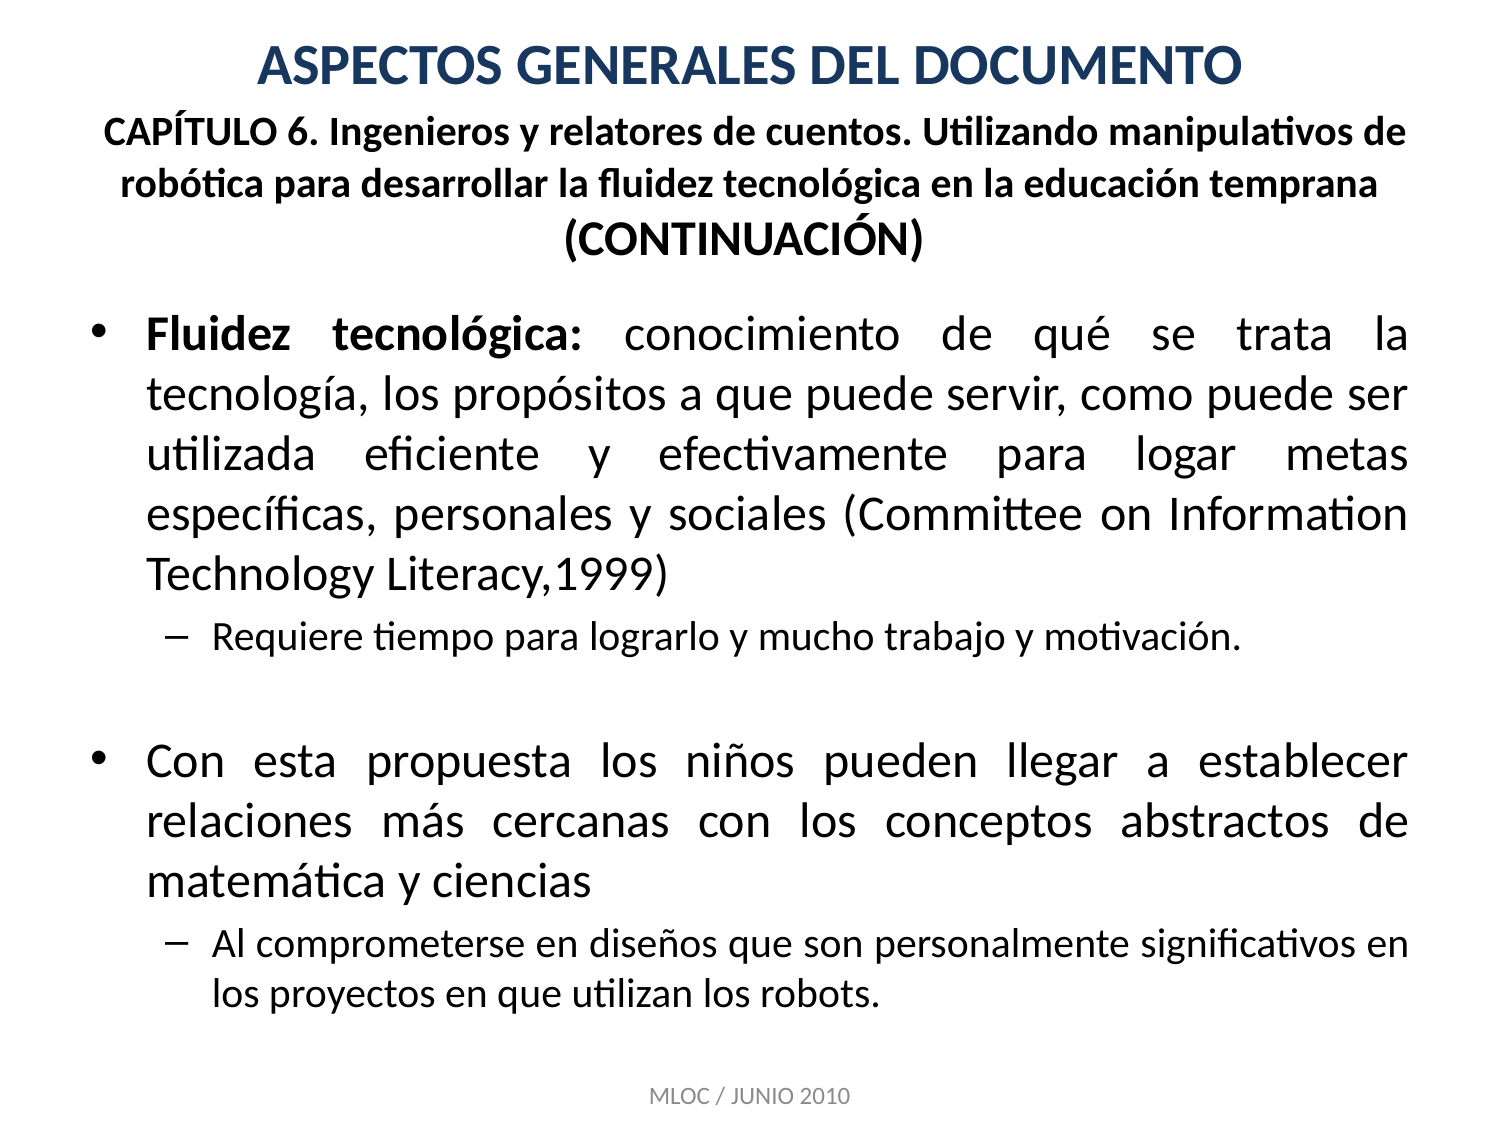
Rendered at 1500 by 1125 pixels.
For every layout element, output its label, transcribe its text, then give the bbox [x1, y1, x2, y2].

list Fluidez tecnológica: conocimiento de qué se trata la tecnología, los propósitos a que puede servir, como puede ser utilizada eficiente y efectivamente para logar metas específicas, personales y sociales (Committee on Information Technology Literacy,1999) Requiere tiempo para lograrlo y mucho trabajo y motivación. Con esta propuesta los niños pueden llegar a establecer relaciones más cercanas con los conceptos abstractos de matemática y ciencias Al comprometerse en diseños que son personalmente significativos en los proyectos en que utilizan los robots. [75, 293, 1425, 1067]
footer MLOC / JUNIO 2010 [512, 1065, 988, 1125]
title ASPECTOS GENERALES DEL DOCUMENTO CAPÍTULO 6. Ingenieros y relatores de cuentos. Utilizando manipulativos de robótica para desarrollar la fluidez tecnológica en la educación temprana (CONTINUACIÓN) [75, 58, 1425, 293]
